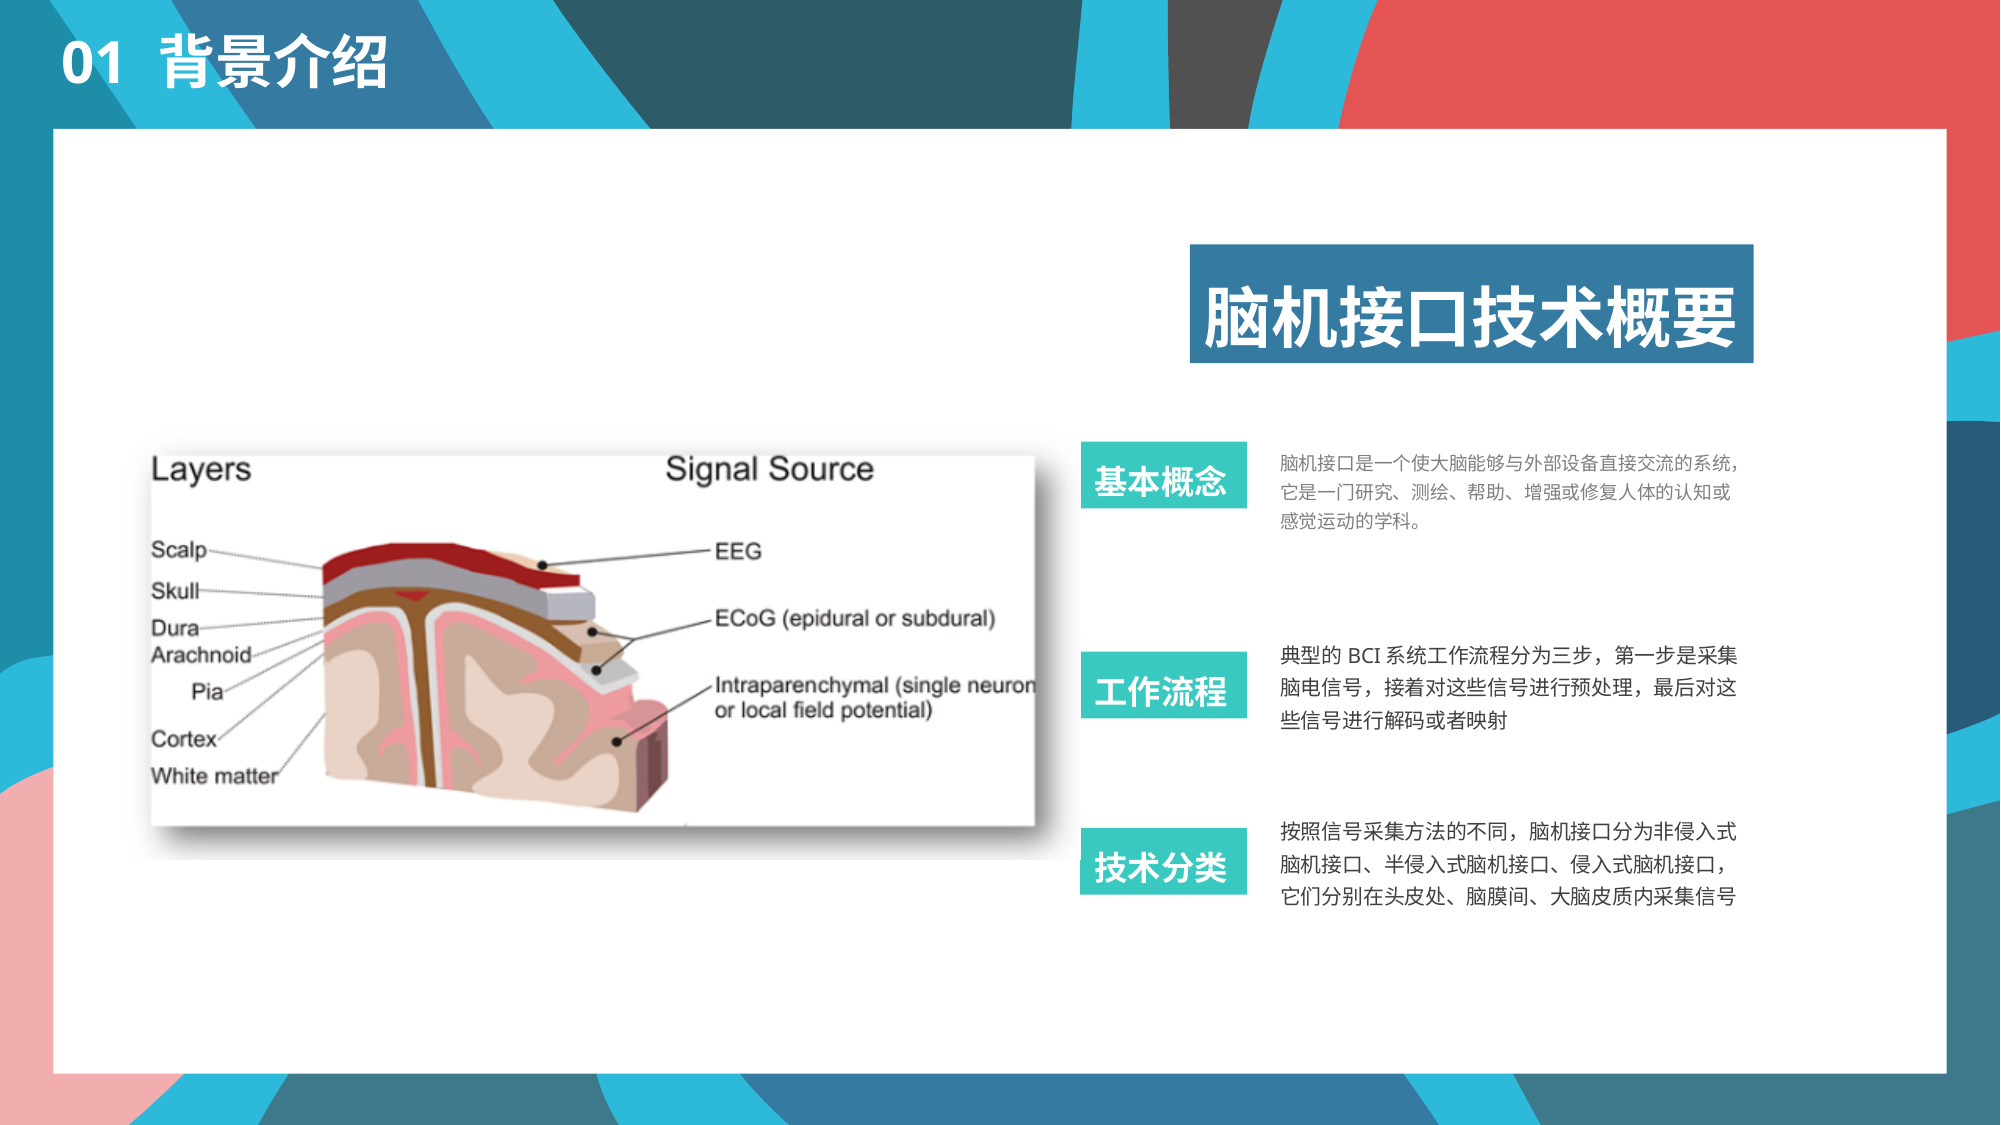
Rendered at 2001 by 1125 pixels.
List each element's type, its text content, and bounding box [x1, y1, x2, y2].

text_box 脑机接口技术概要 [1189, 244, 1754, 364]
list 01 背景介绍 [46, 16, 1319, 113]
text_box 工作流程 [1081, 651, 1247, 719]
text_box 基本概念 [1081, 441, 1247, 509]
text_box 典型的BCI系统工作流程分为三步，第一步是采集脑电信号，接着对这些信号进行预处理，最后对这些信号进行解码或者映射 [1265, 627, 1757, 740]
picture [125, 414, 1081, 860]
text_box 脑机接口是一个使大脑能够与外部设备直接交流的系统，它是一门研究、测绘、帮助、增强或修复人体的认知或感觉运动的学科。 [1265, 437, 1757, 540]
text_box 技术分类 [1080, 828, 1247, 895]
text_box 按照信号采集方法的不同，脑机接口分为非侵入式脑机接口、半侵入式脑机接口、侵入式脑机接口，它们分别在头皮处、脑膜间、大脑皮质内采集信号 [1265, 804, 1757, 917]
